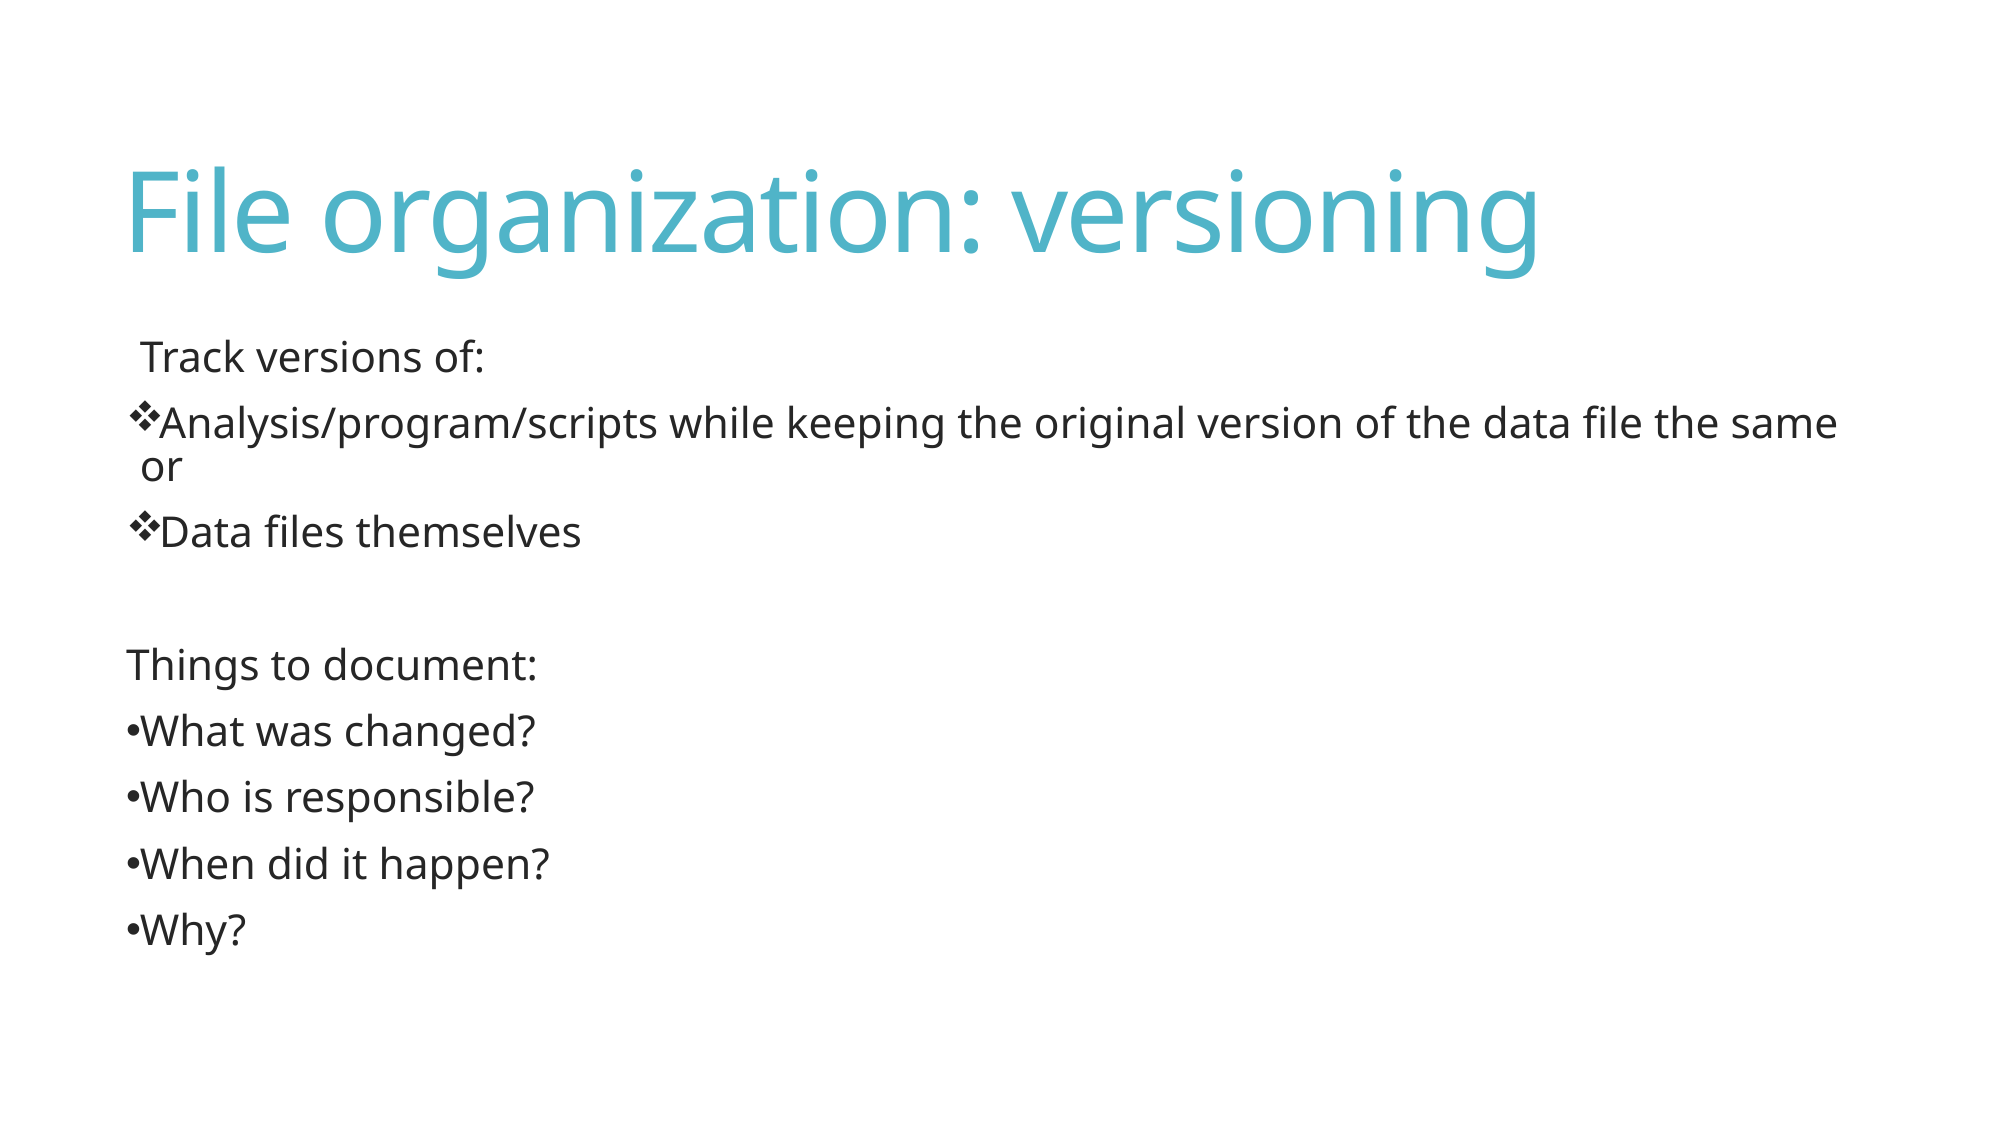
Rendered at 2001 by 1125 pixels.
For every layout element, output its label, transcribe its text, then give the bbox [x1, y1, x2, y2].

list Track versions of: Analysis/program/scripts while keeping the original version of the data file the same or Data files themselves Things to document: What was changed? Who is responsible? When did it happen? Why? [111, 329, 1876, 962]
title File organization: versioning [107, 81, 1875, 354]
